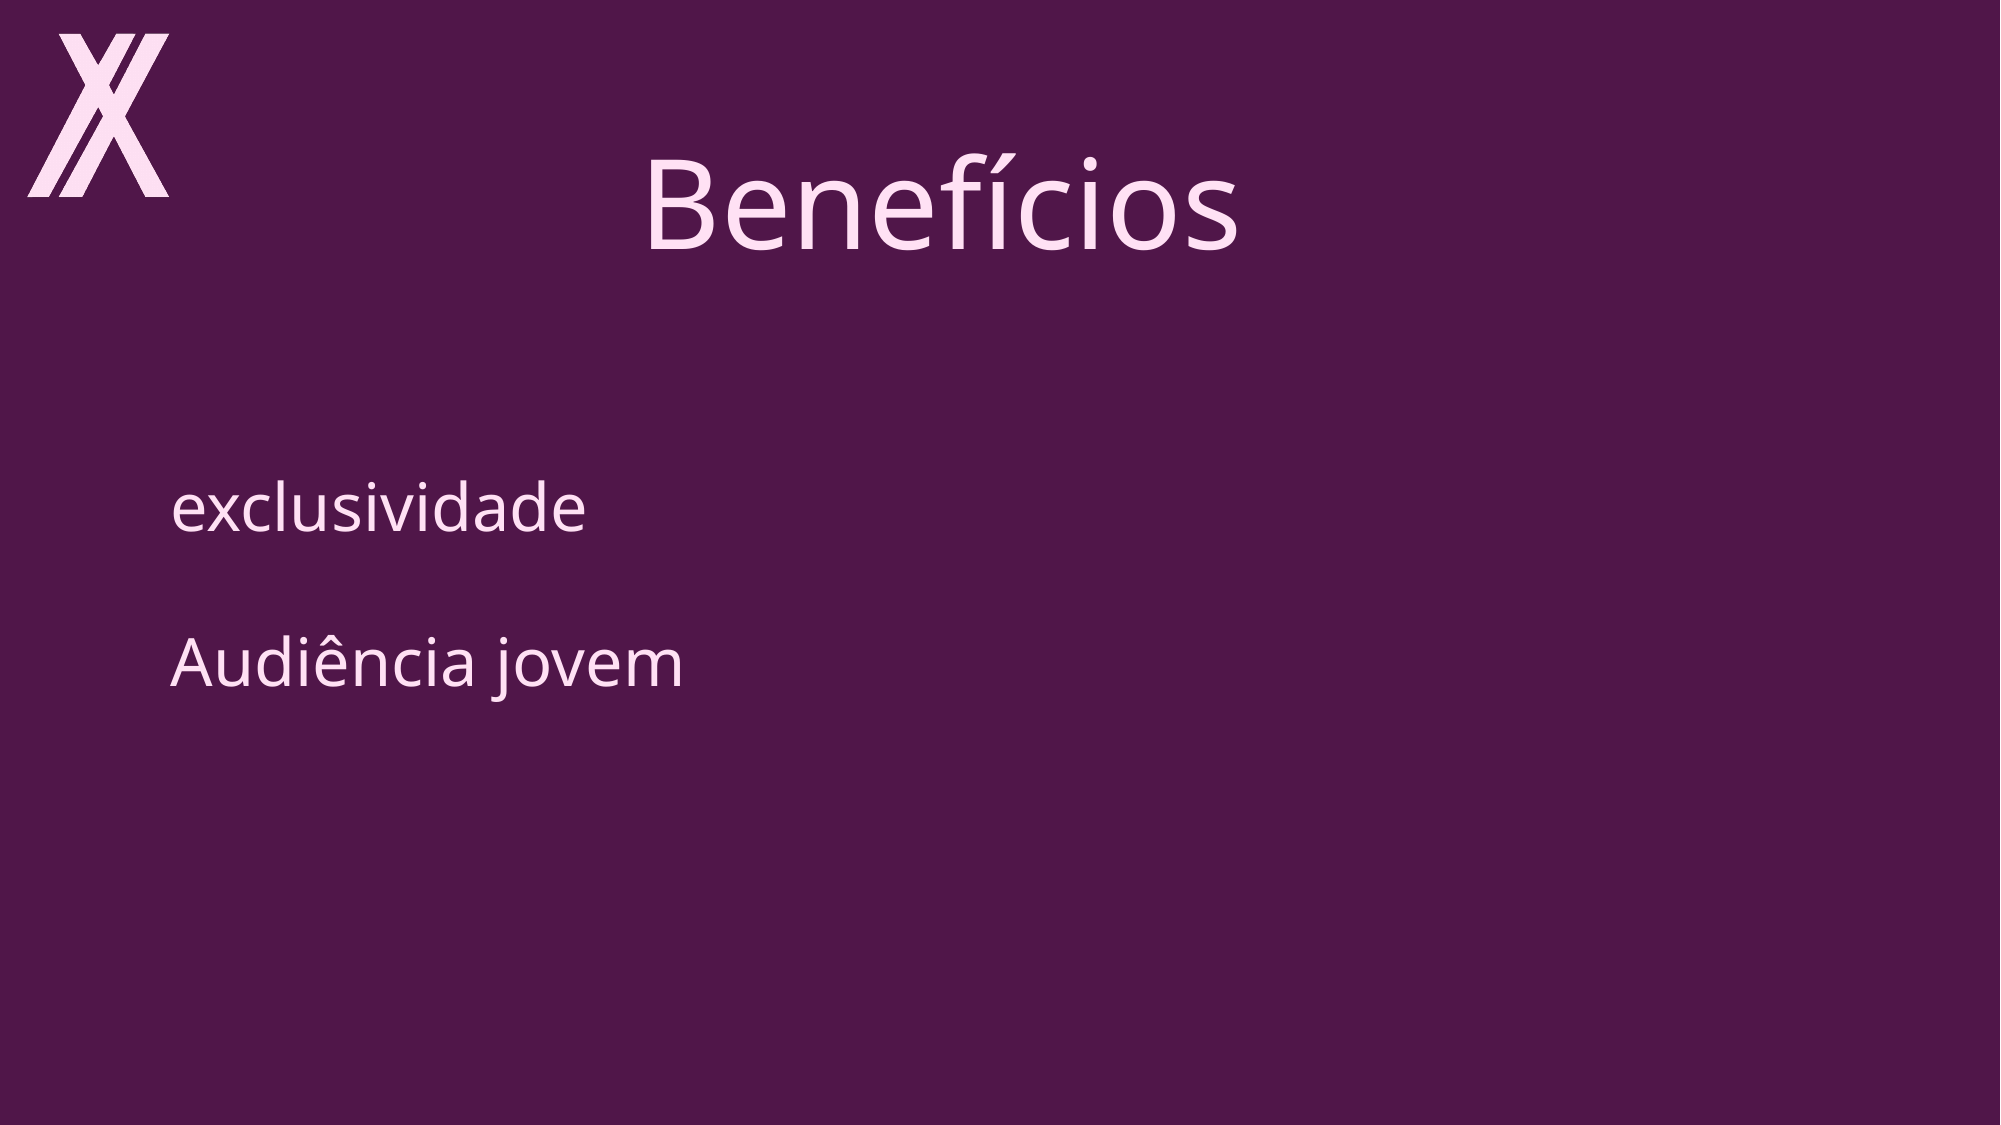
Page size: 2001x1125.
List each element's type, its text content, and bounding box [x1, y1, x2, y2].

text_box Benefícios [625, 117, 1375, 283]
text_box exclusividade [155, 456, 670, 552]
picture [0, 0, 219, 233]
text_box Audiência jovem [155, 612, 805, 708]
